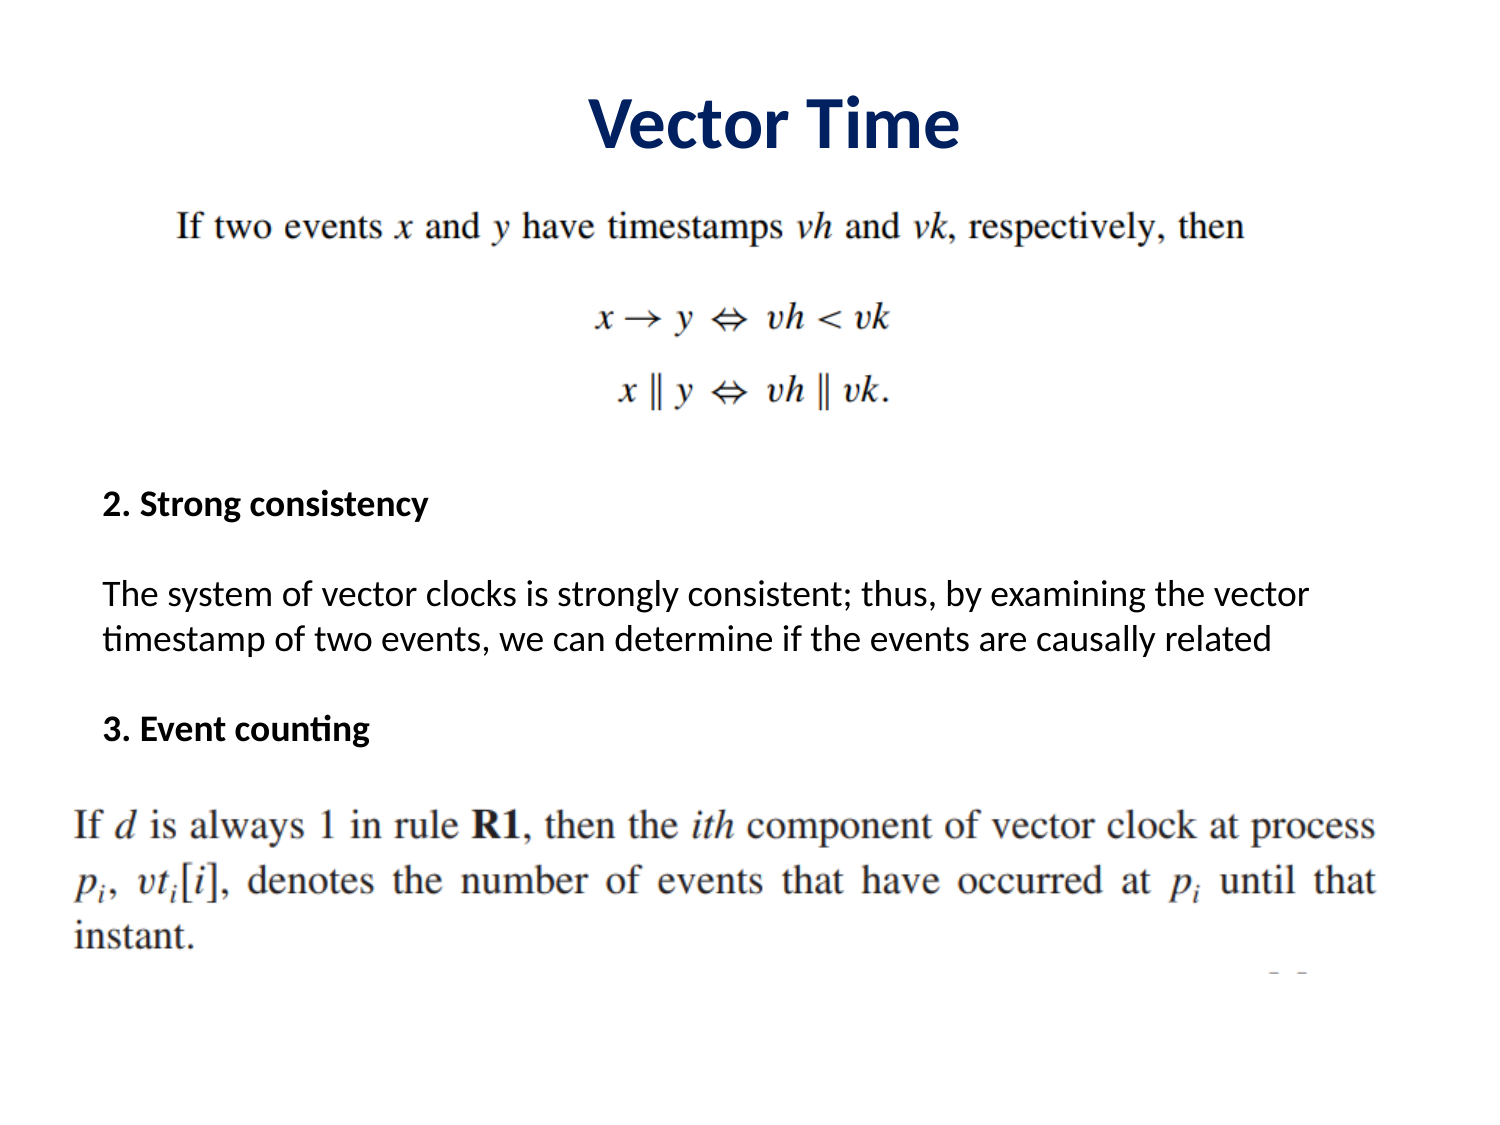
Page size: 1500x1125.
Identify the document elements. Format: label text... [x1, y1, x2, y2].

picture [62, 799, 1385, 974]
text_box 2. Strong consistency The system of vector clocks is strongly consistent; thus, by examining the vector timestamp of two events, we can determine if the events are causally related 3. Event counting [87, 471, 1450, 847]
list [162, 199, 1323, 426]
title Vector Time [99, 24, 1450, 213]
